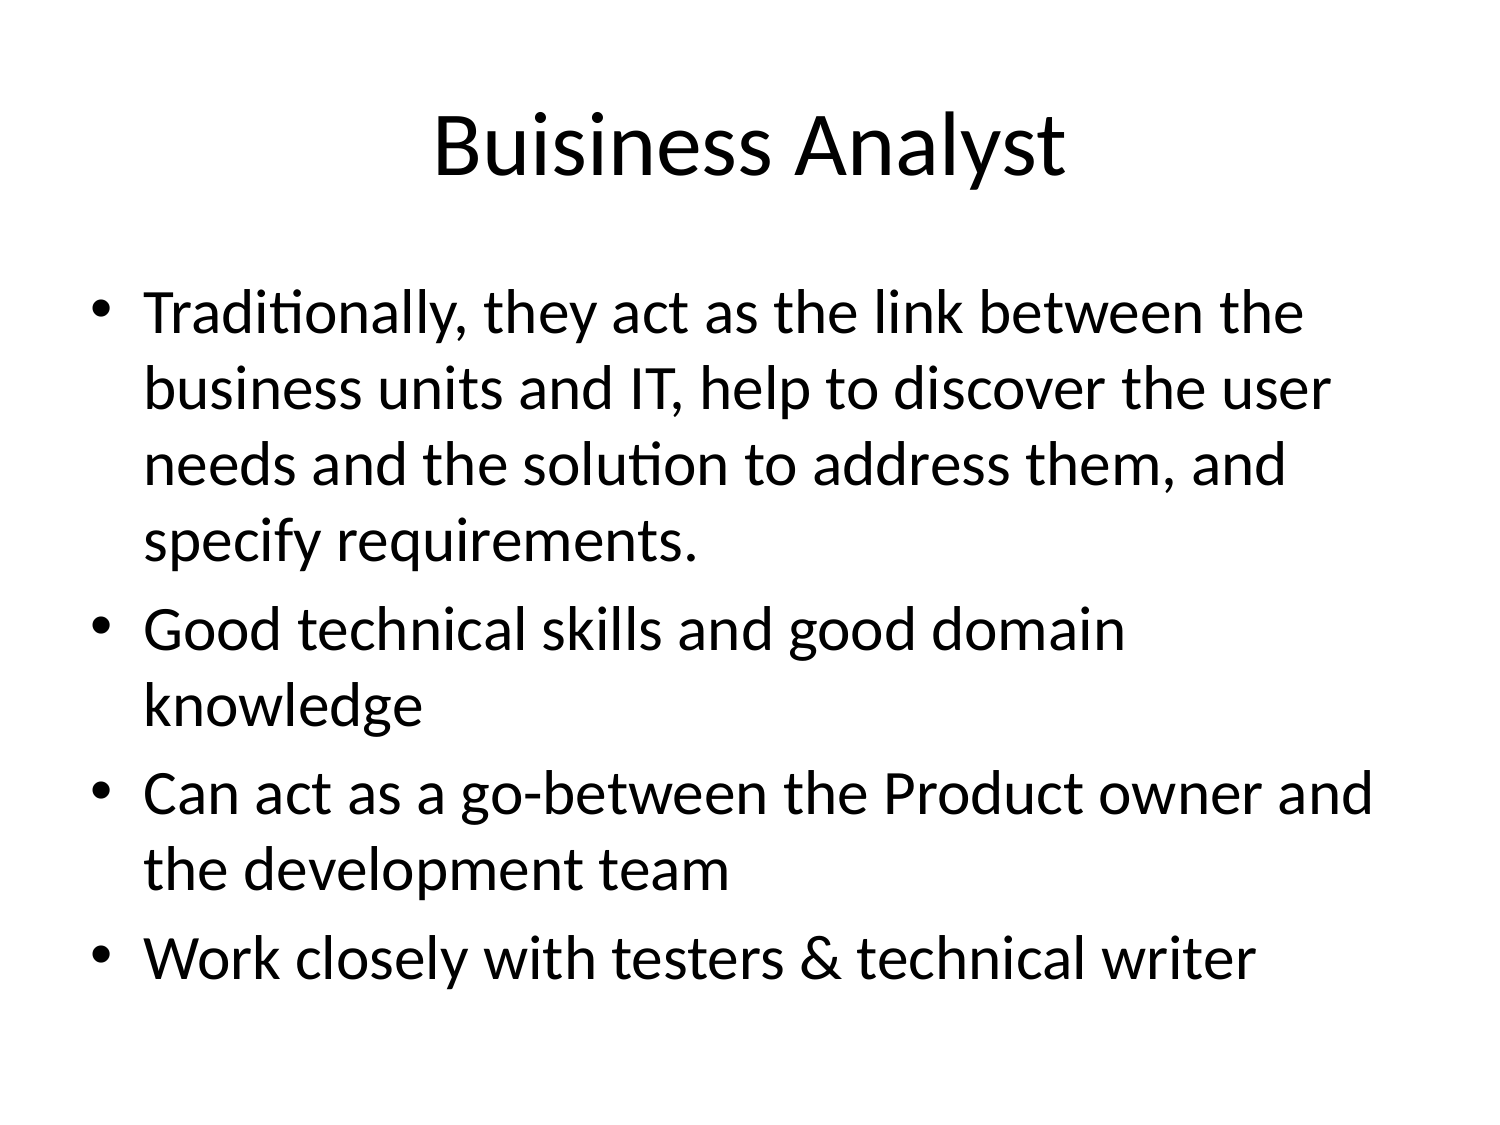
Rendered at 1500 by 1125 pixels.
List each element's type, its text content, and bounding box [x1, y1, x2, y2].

list Traditionally, they act as the link between the business units and IT, help to discover the user needs and the solution to address them, and specify requirements. Good technical skills and good domain knowledge Can act as a go-between the Product owner and the development team Work closely with testers & technical writer [75, 262, 1425, 1005]
title Buisiness Analyst [75, 45, 1425, 233]
